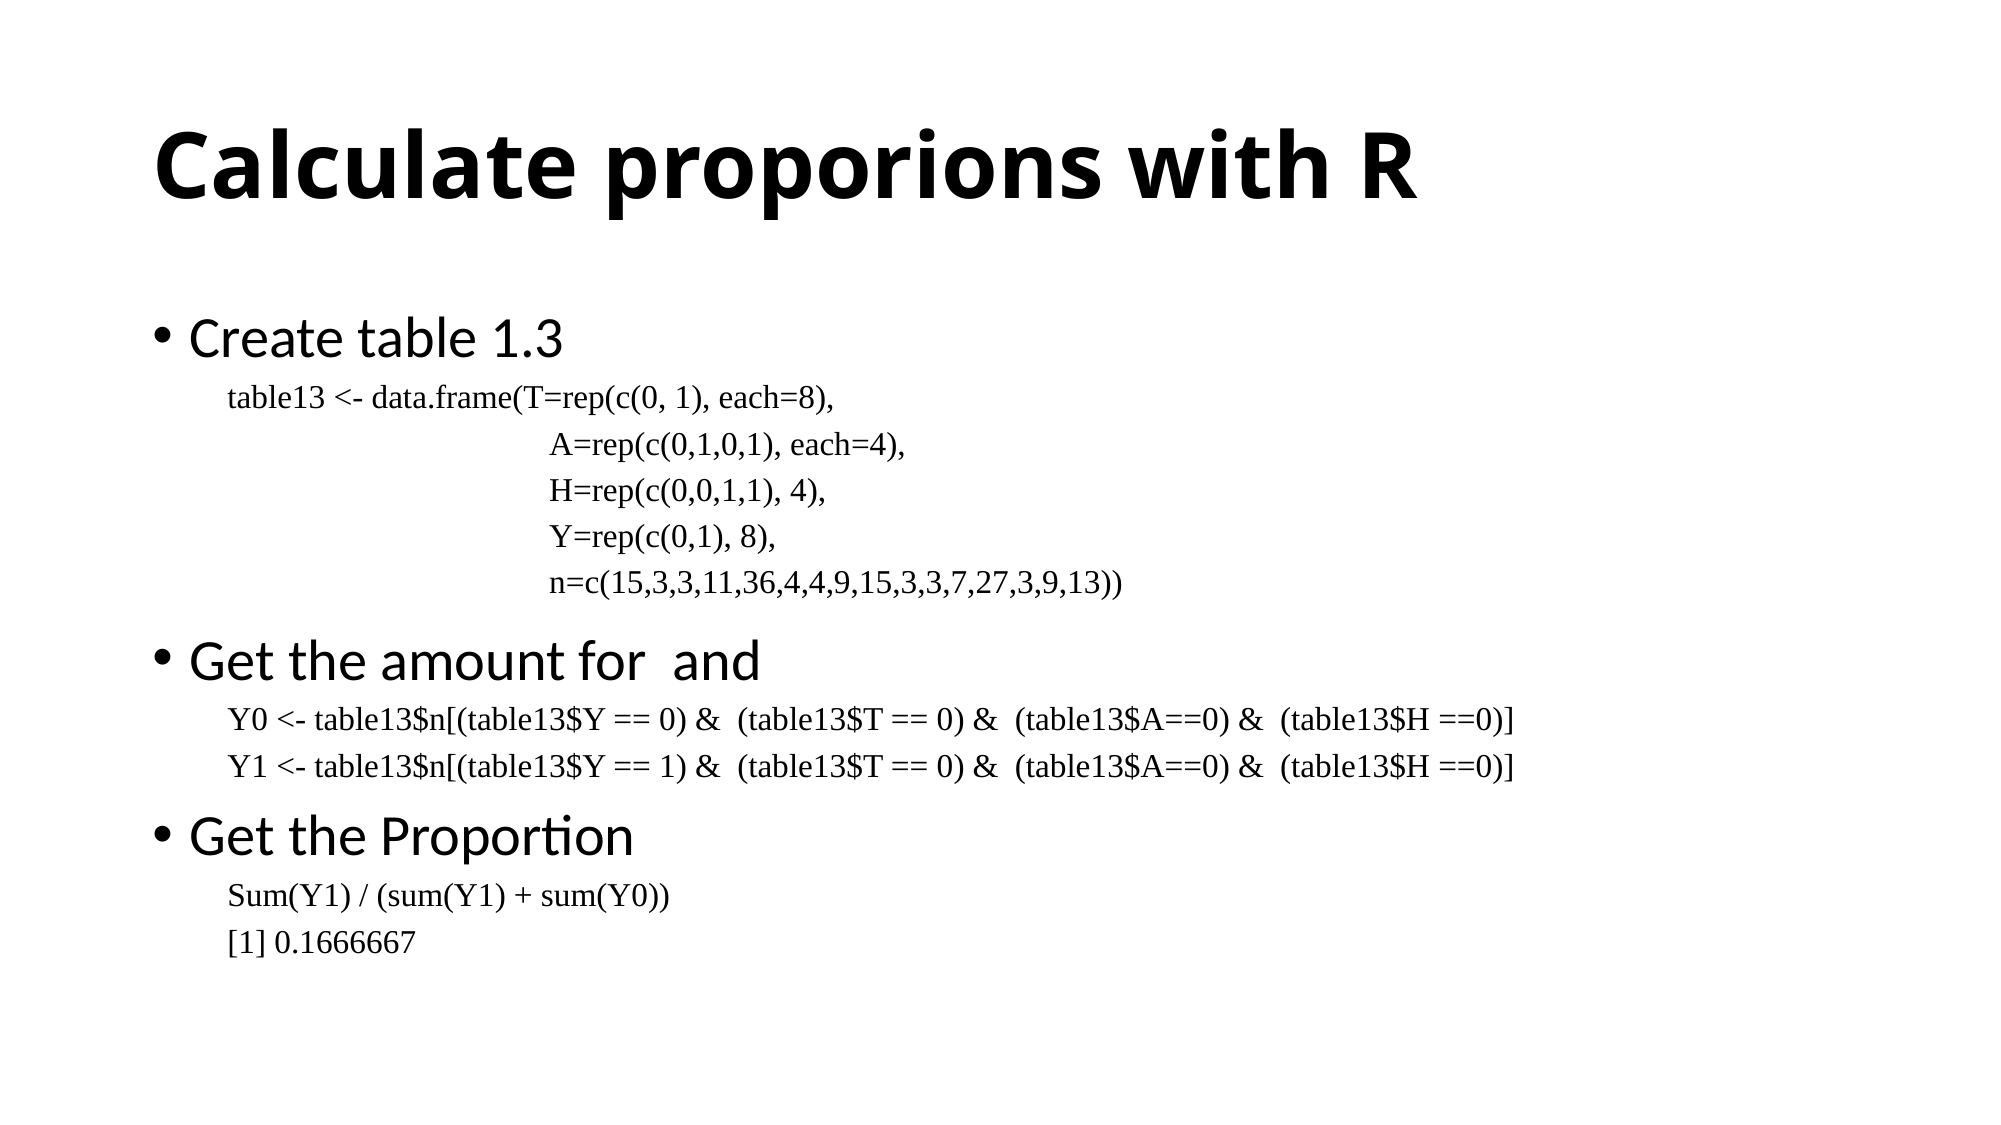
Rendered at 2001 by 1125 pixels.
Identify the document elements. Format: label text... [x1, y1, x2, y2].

title Calculate proporions with R [137, 59, 1863, 278]
